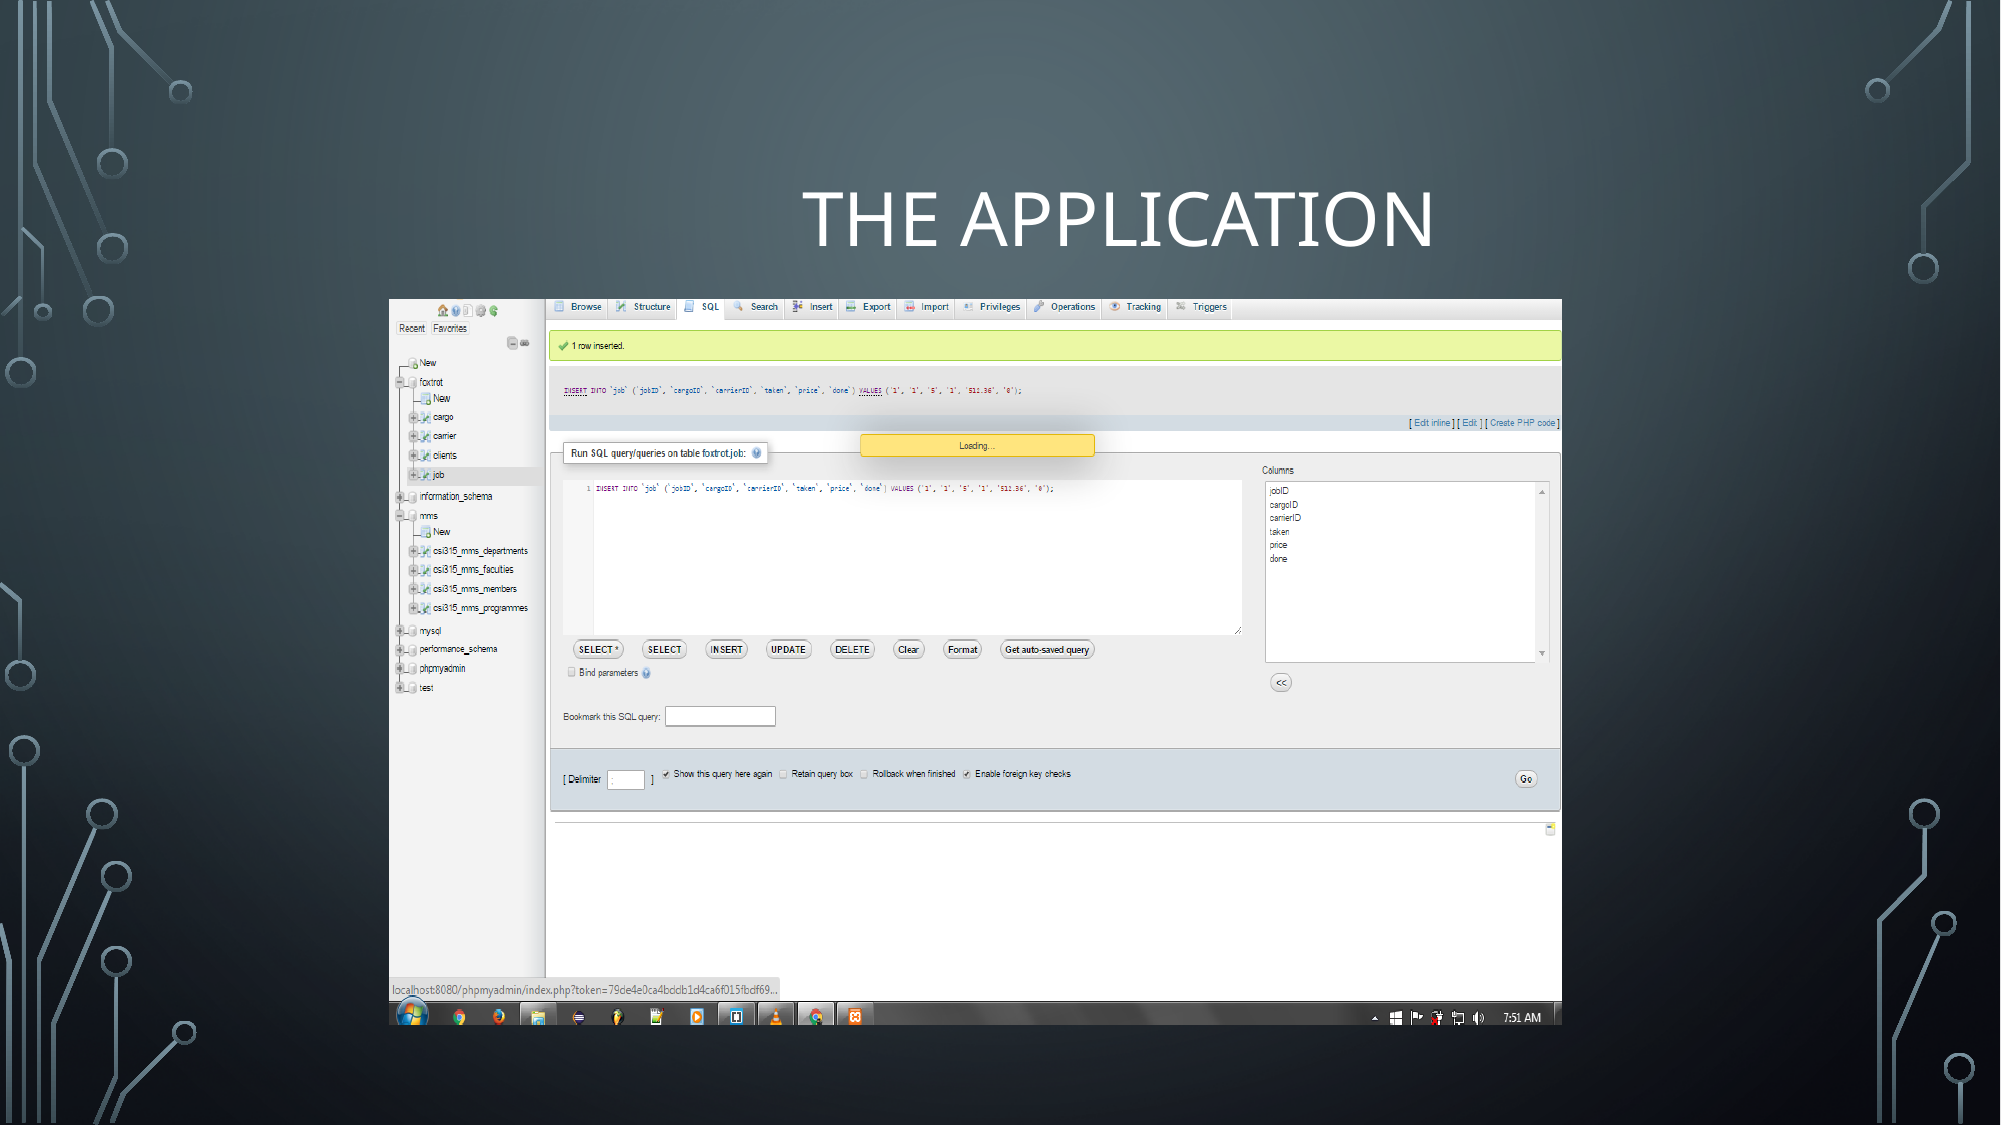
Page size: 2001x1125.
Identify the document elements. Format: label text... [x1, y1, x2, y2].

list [388, 299, 1562, 1026]
title The application [187, 101, 1813, 344]
